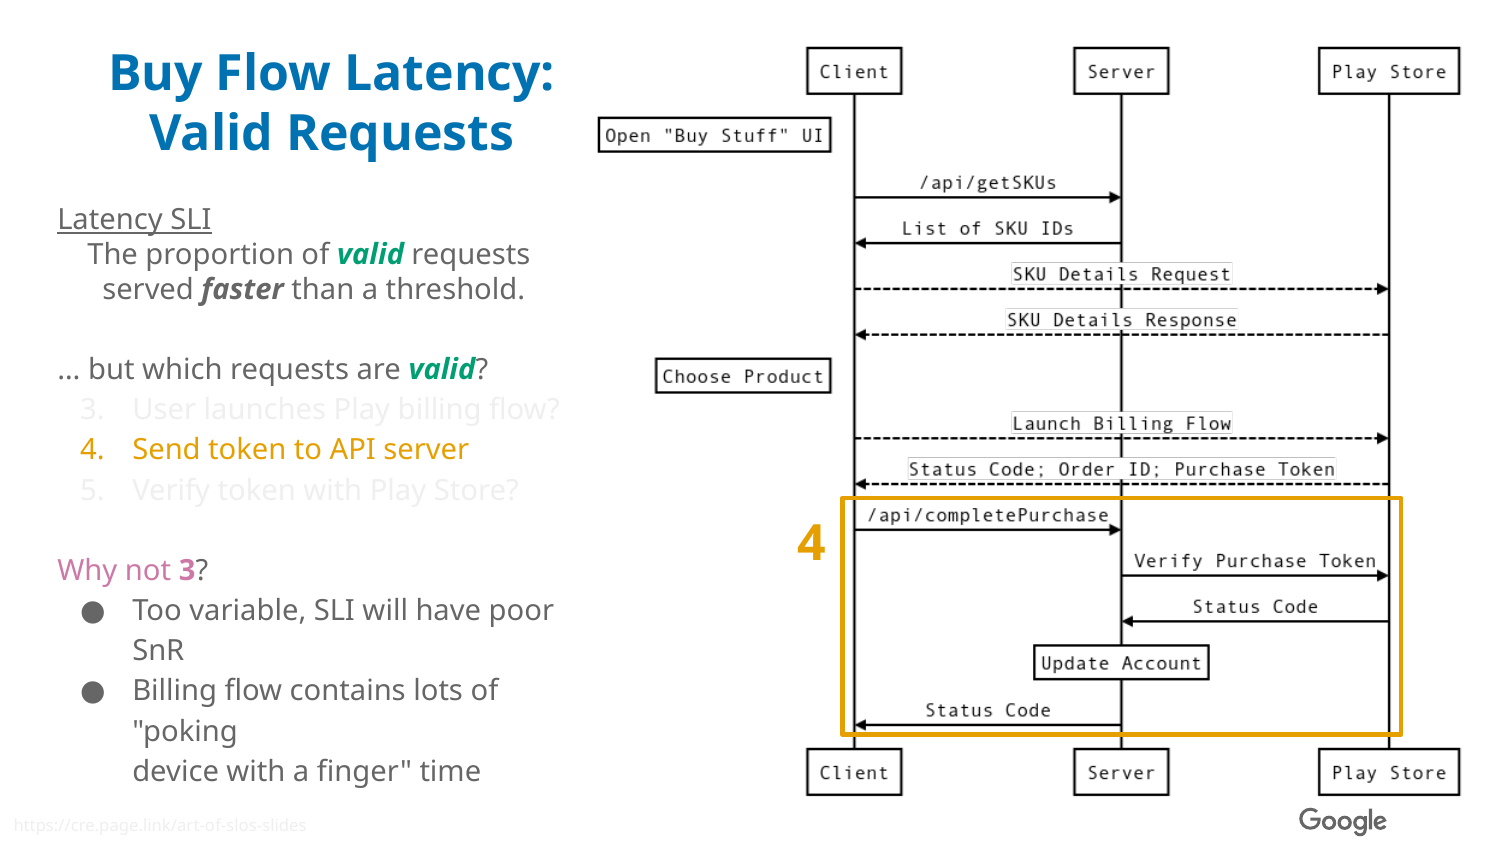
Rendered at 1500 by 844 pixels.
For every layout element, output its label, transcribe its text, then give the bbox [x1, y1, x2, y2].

text_box Buy Flow Latency: Valid Requests Latency SLI The proportion of valid requests served faster than a threshold. … but which requests are valid? User launches Play billing flow? Send token to API server Verify token with Play Store? Why not 3? Too variable, SLI will have poor SnR Billing flow contains lots of "poking device with a finger" time [42, 24, 573, 819]
picture [574, 24, 1496, 819]
